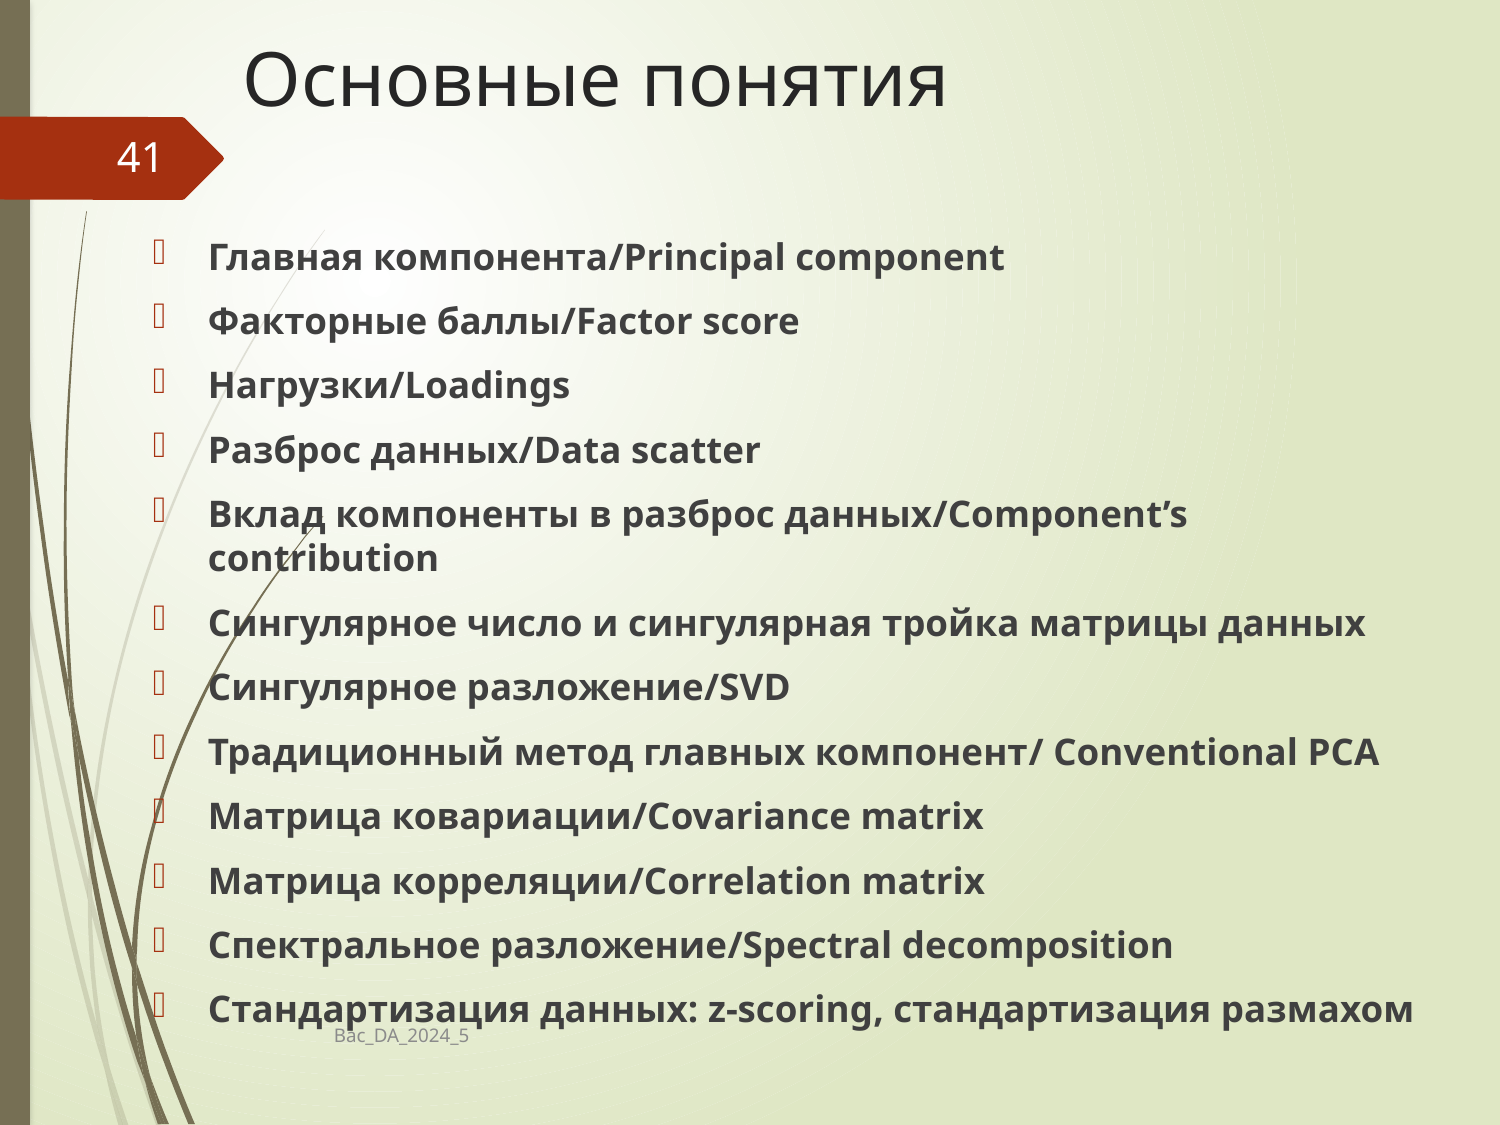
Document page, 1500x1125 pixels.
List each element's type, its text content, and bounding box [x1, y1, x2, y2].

slide_number 41 [83, 129, 180, 190]
title Основные понятия [228, 24, 1257, 130]
list Главная компонента/Principal component Факторные баллы/Factor score Нагрузки/Loadings Разброс данных/Data scatter Вклад компоненты в разброс данных/Component’s contribution Сингулярное число и сингулярная тройка матрицы данных Сингулярное разложение/SVD Традиционный метод главных компонент/ Conventional PCA Матрица ковариации/Covariance matrix Матрица корреляции/Correlation matrix Спектральное разложение/Spectral decomposition Стандартизация данных: z-scoring, стандартизация размахом [137, 225, 1438, 1067]
footer Bac_DA_2024_5 [318, 1006, 1257, 1067]
